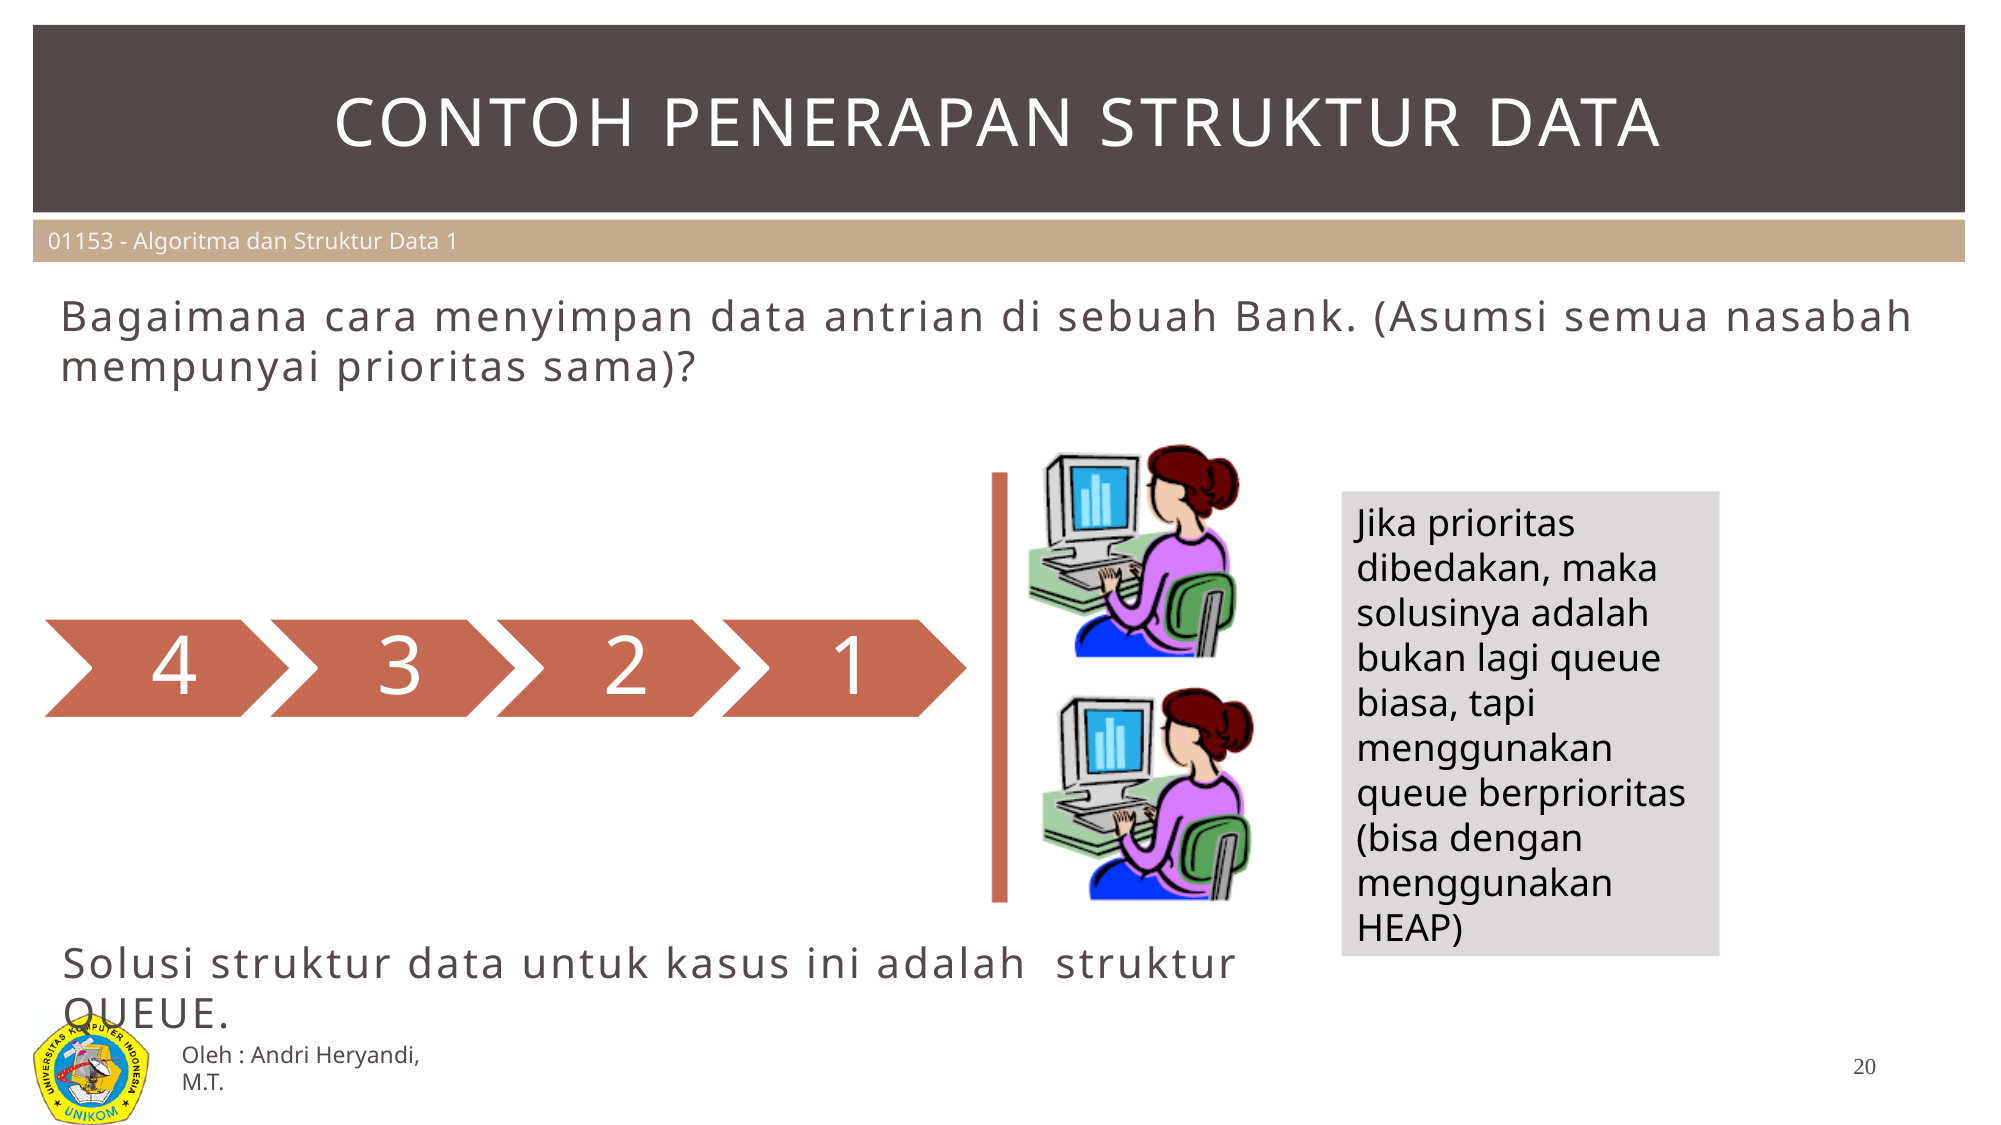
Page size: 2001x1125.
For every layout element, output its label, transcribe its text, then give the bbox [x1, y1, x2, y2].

text_box Jika prioritas dibedakan, maka solusinya adalah bukan lagi queue biasa, tapi menggunakan queue berprioritas (bisa dengan menggunakan HEAP) [1341, 491, 1720, 957]
picture [57, 1075, 68, 1082]
title CONTOH PENERAPAN STRUKTUR DATA [83, 48, 1934, 191]
footer Oleh : Andri Heryandi, M.T. [166, 1075, 463, 1091]
slide_number 20 [1800, 1041, 1930, 1089]
picture [974, 420, 1274, 934]
list Bagaimana cara menyimpan data antrian di sebuah Bank. (Asumsi semua nasabah mempunyai prioritas sama)? [37, 281, 1963, 825]
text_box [39, 422, 970, 914]
picture [33, 1010, 150, 1125]
text_box Solusi struktur data untuk kasus ini adalah struktur QUEUE. [40, 929, 1420, 1075]
